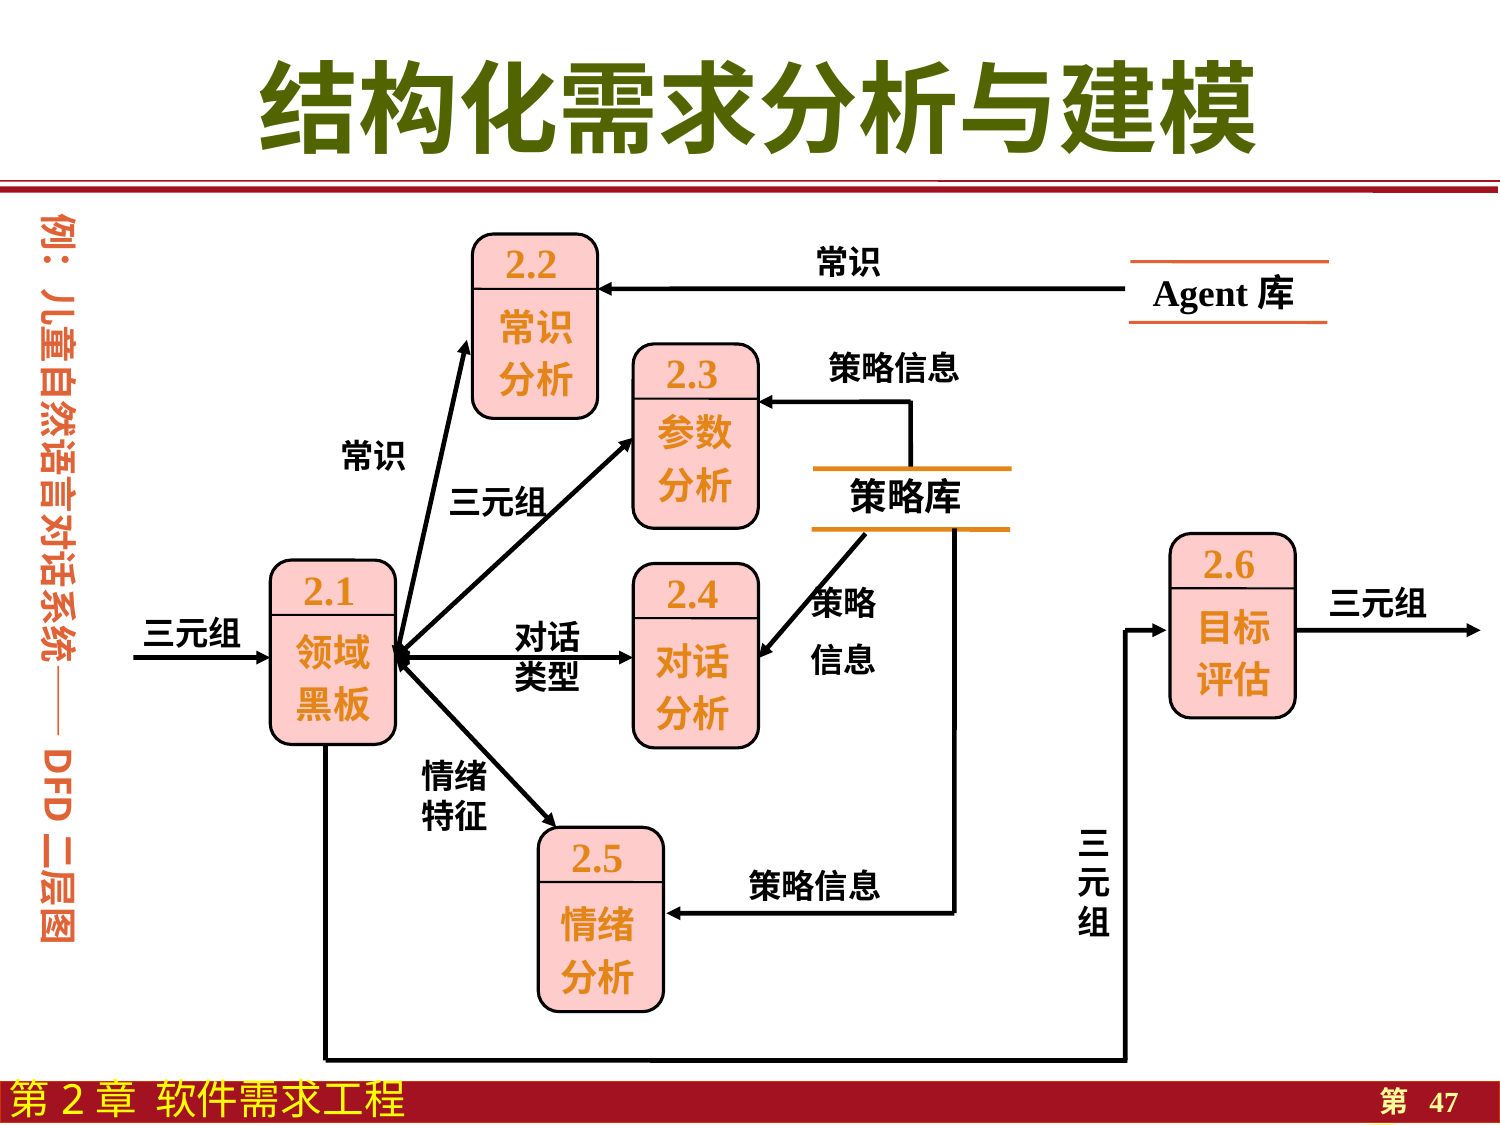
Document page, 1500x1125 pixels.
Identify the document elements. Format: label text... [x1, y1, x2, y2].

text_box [127, 229, 1481, 1061]
text_box 例：儿童自然语言对话系统——DFD二层图 [14, 198, 90, 996]
text_box 结构化需求分析与建模 [243, 38, 1300, 174]
